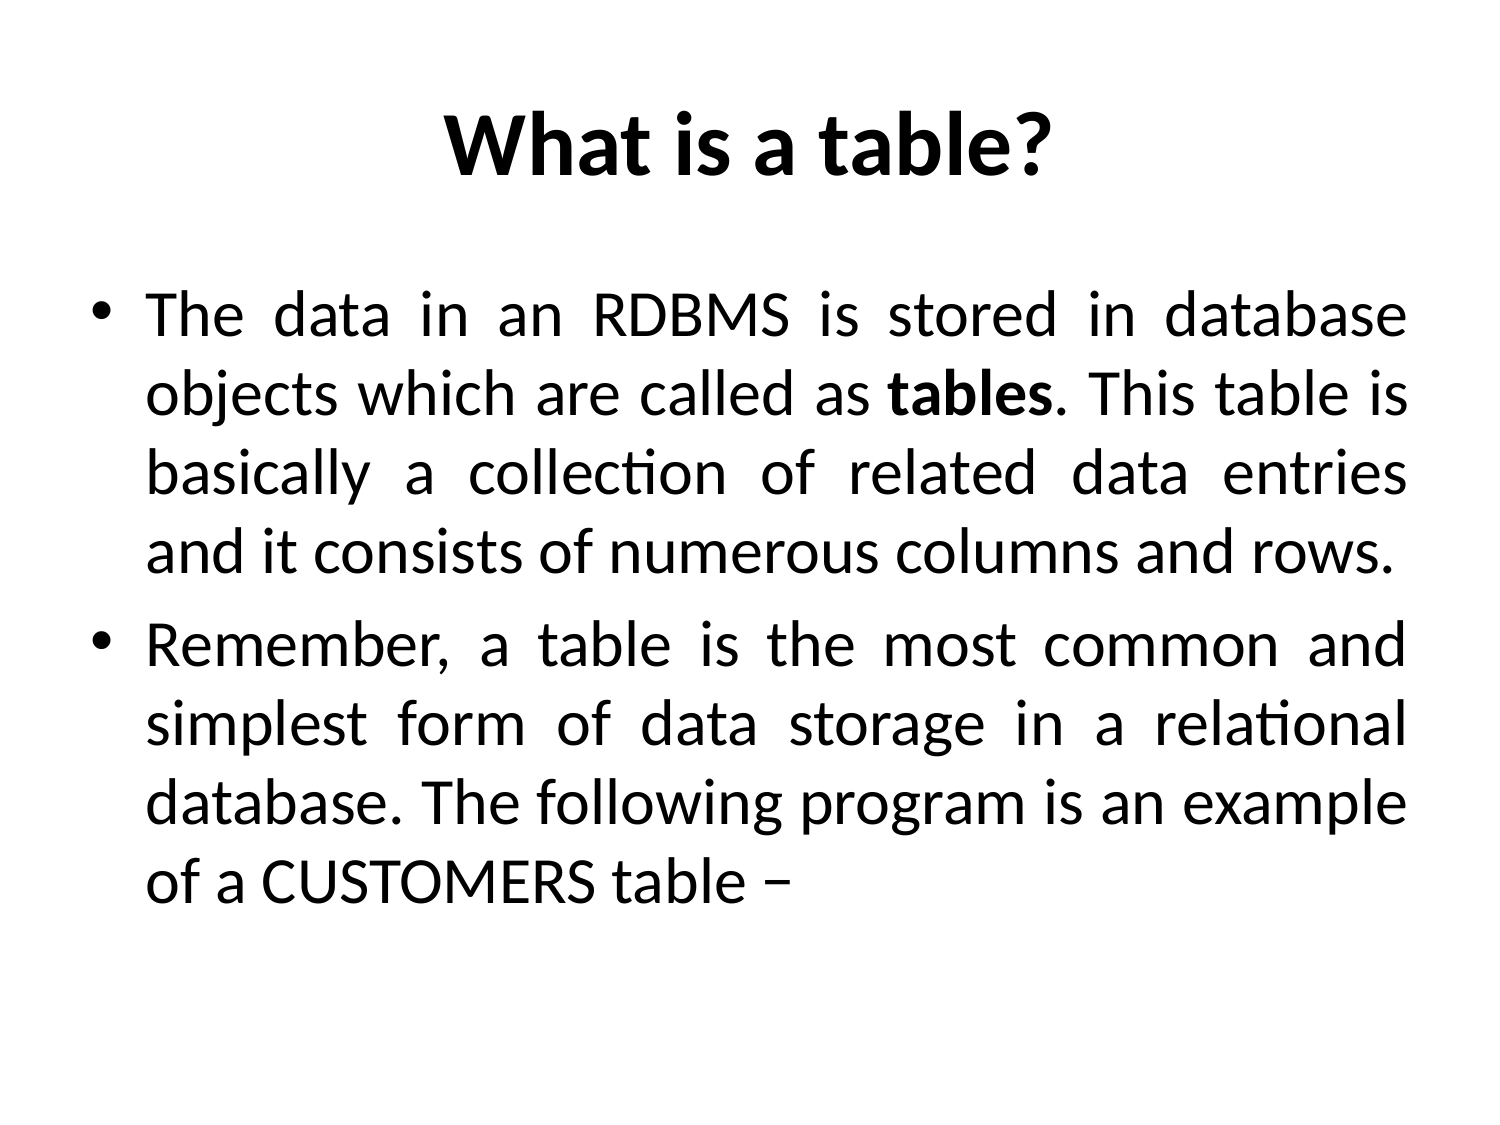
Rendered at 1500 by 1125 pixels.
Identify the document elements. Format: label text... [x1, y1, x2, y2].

title What is a table? [75, 45, 1425, 233]
list The data in an RDBMS is stored in database objects which are called as tables. This table is basically a collection of related data entries and it consists of numerous columns and rows. Remember, a table is the most common and simplest form of data storage in a relational database. The following program is an example of a CUSTOMERS table − [75, 262, 1425, 1005]
